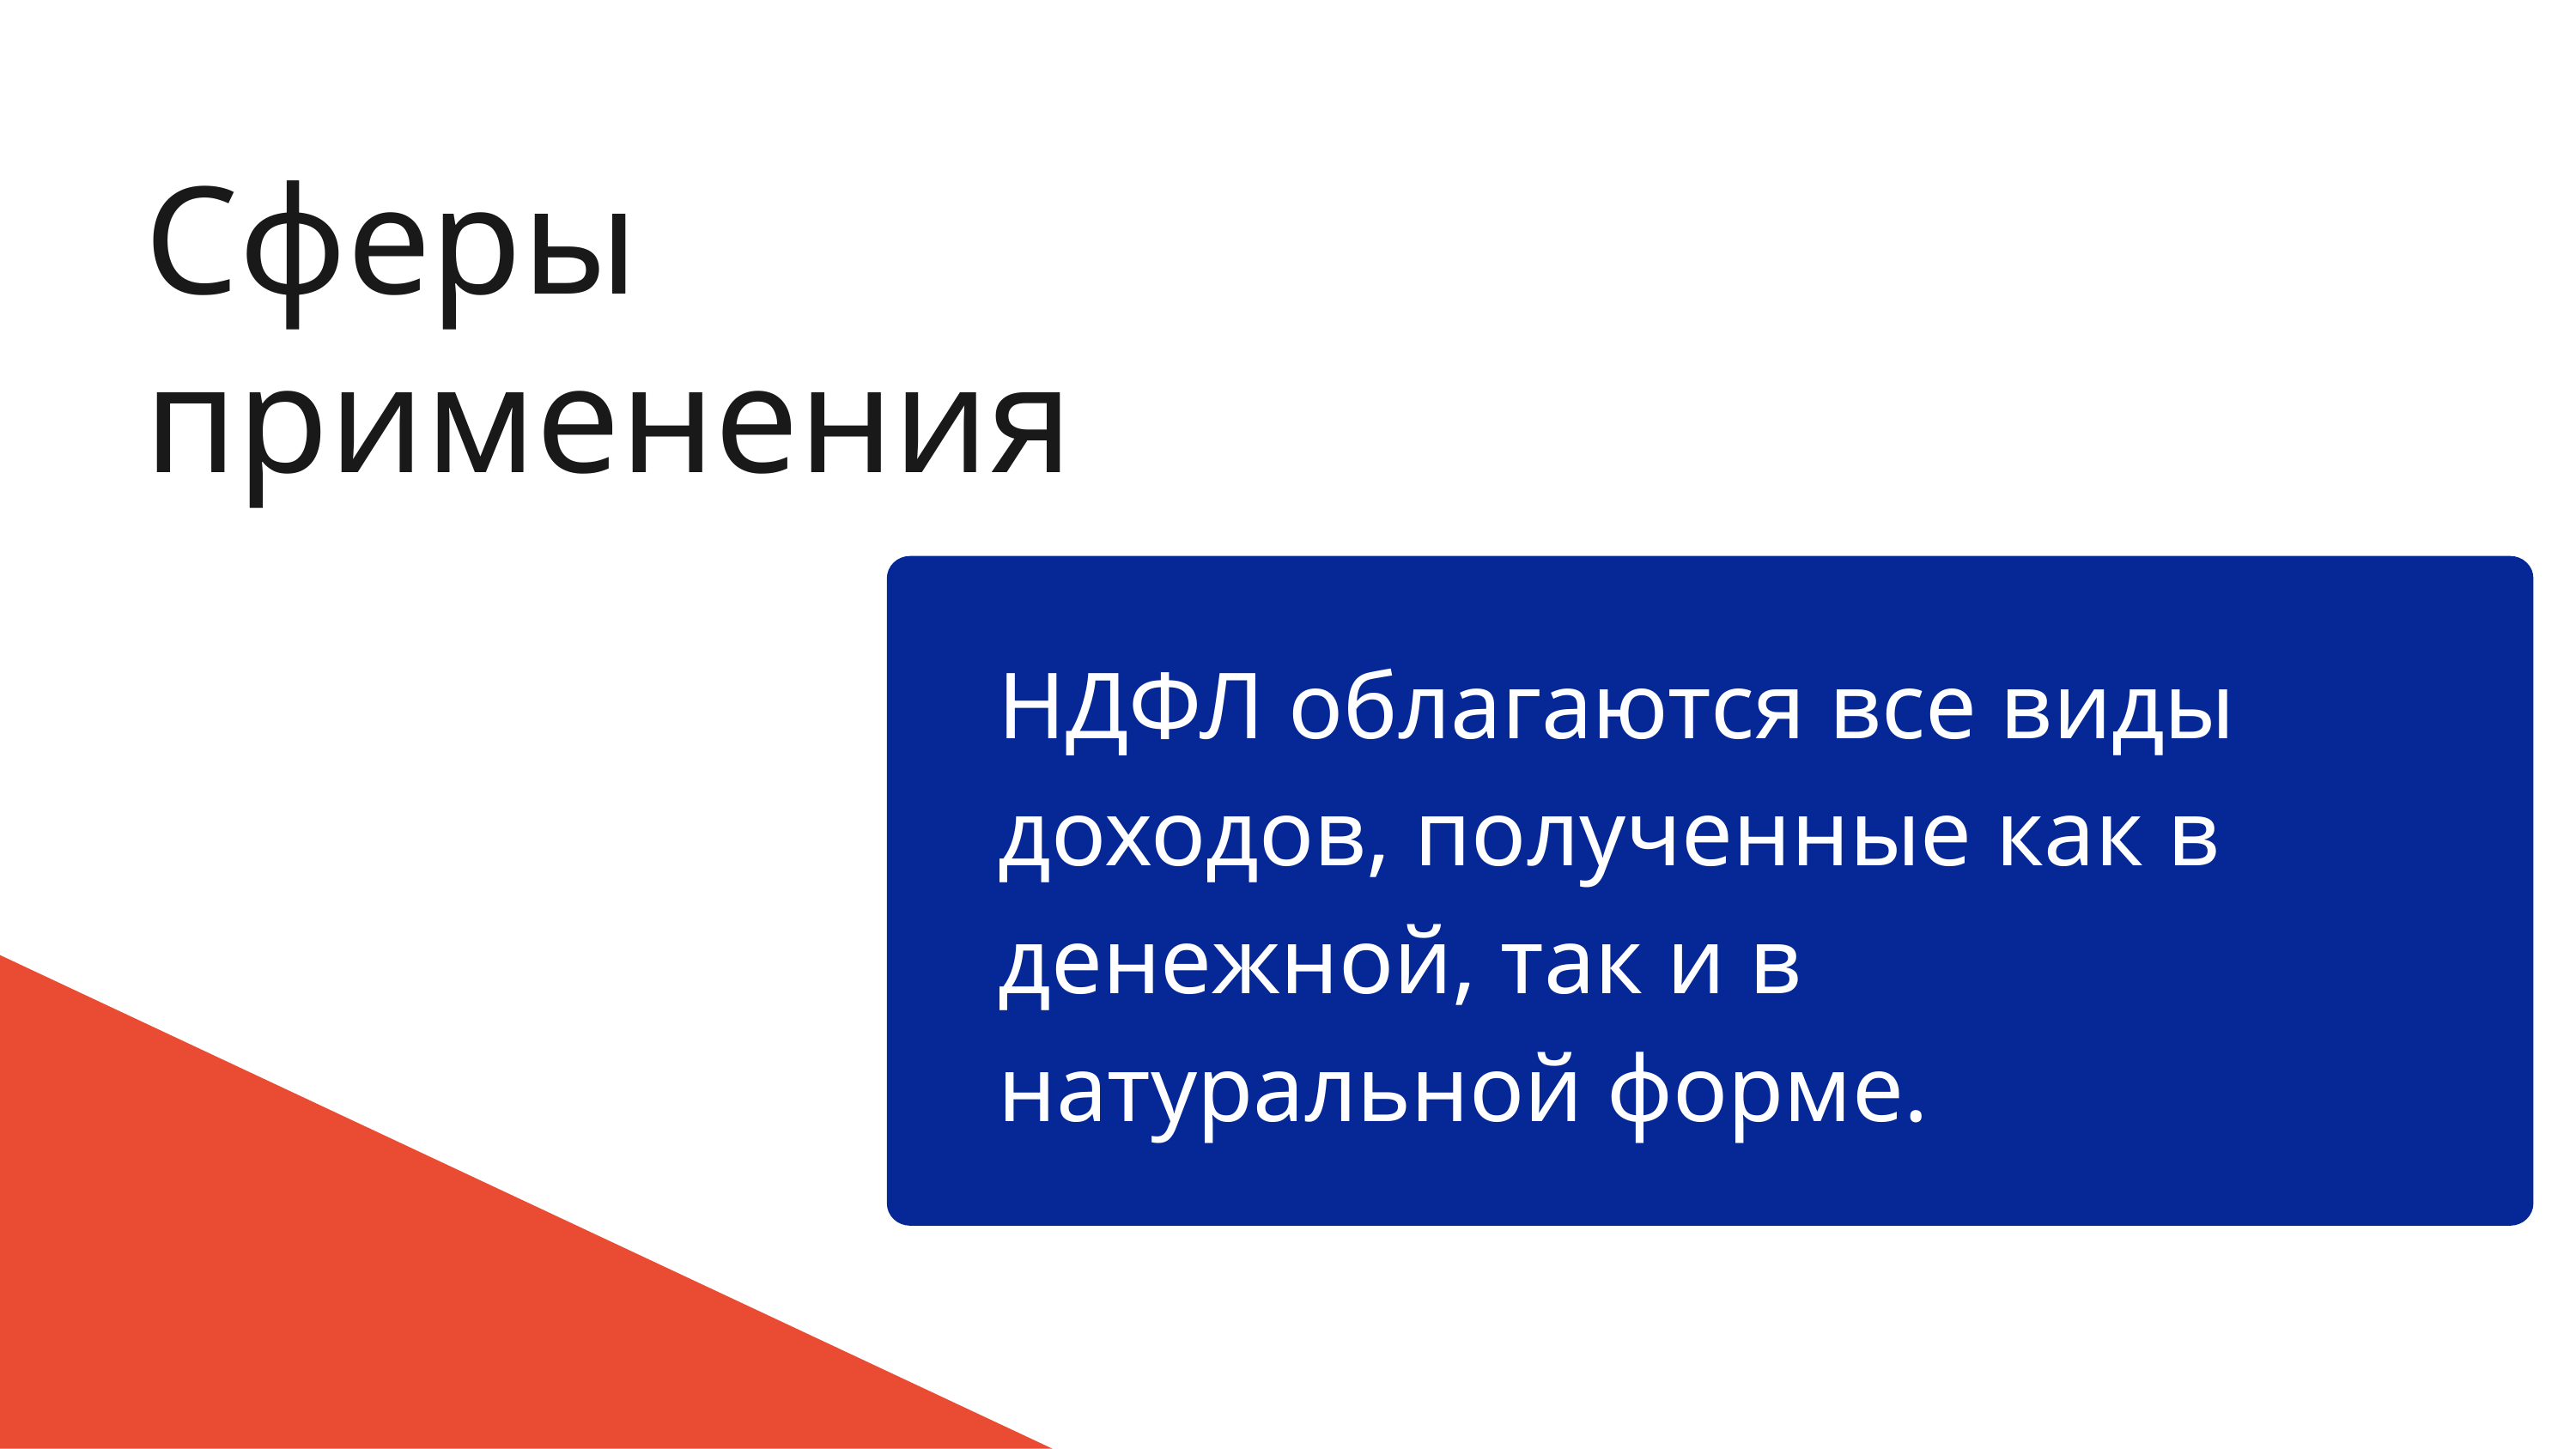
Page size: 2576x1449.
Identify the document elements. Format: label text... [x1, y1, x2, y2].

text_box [886, 528, 2534, 1226]
text_box Сферы применения [144, 144, 1207, 502]
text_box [0, 955, 1053, 1449]
